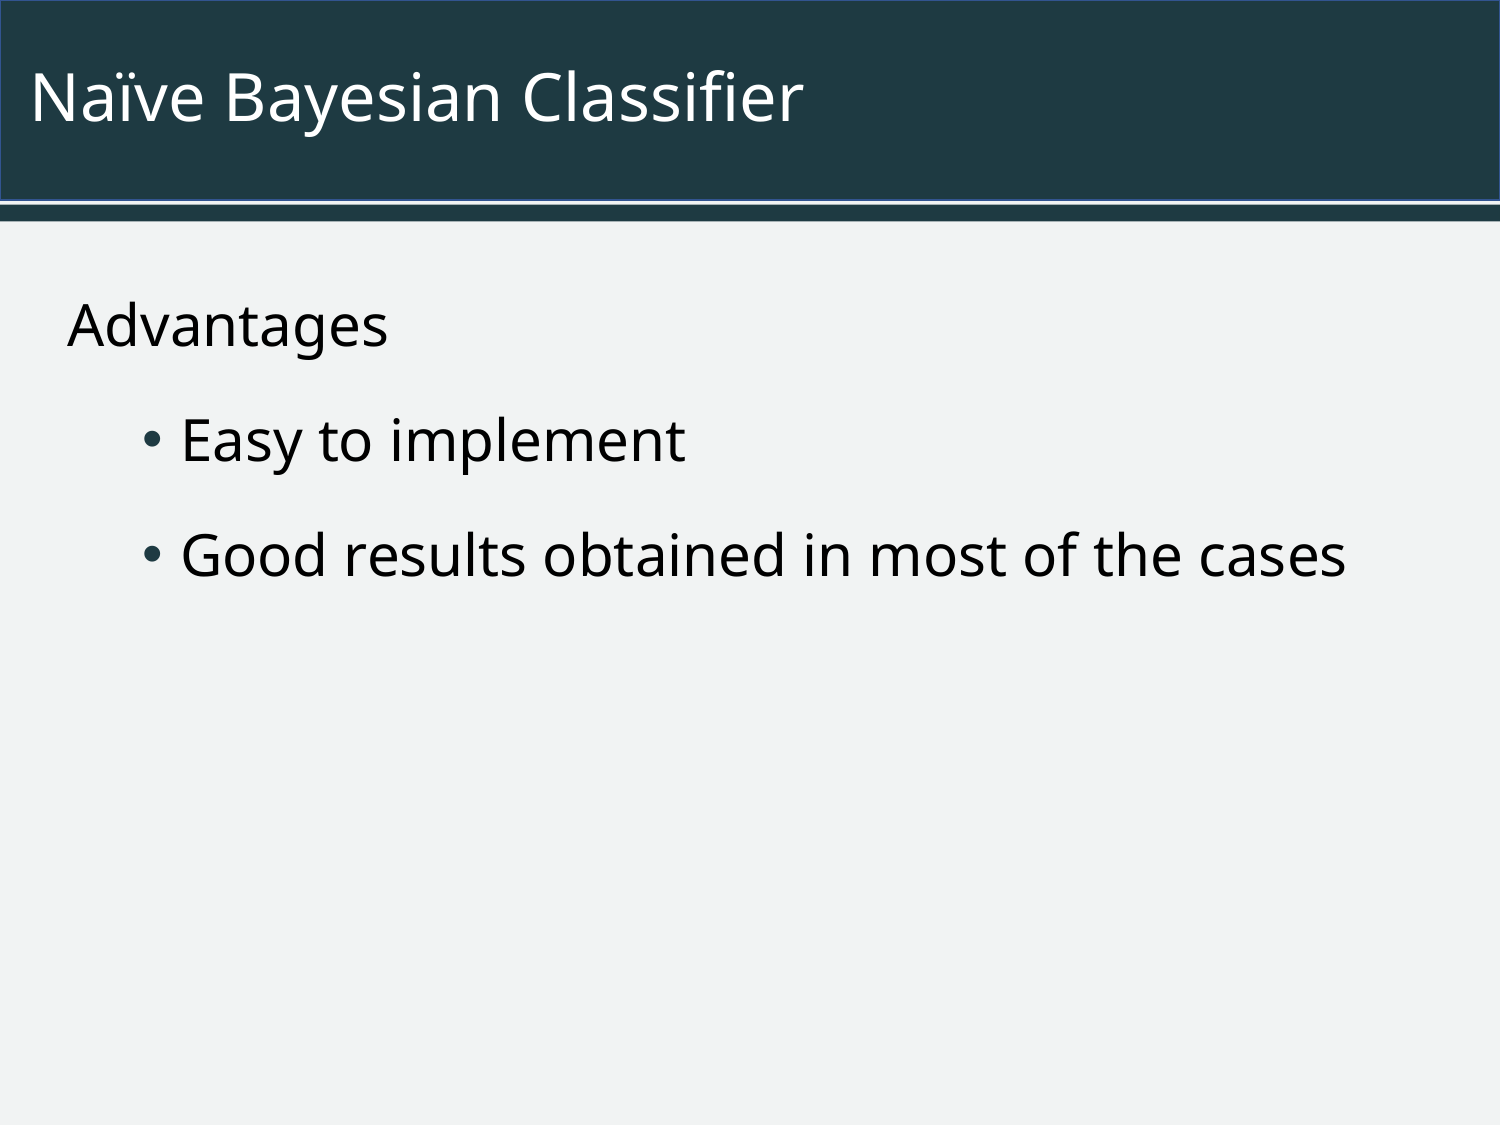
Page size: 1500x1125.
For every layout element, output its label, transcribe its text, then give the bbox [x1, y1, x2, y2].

title Naïve Bayesian Classifier [14, 0, 1500, 200]
list Advantages Easy to implement Good results obtained in most of the cases [52, 245, 1448, 577]
